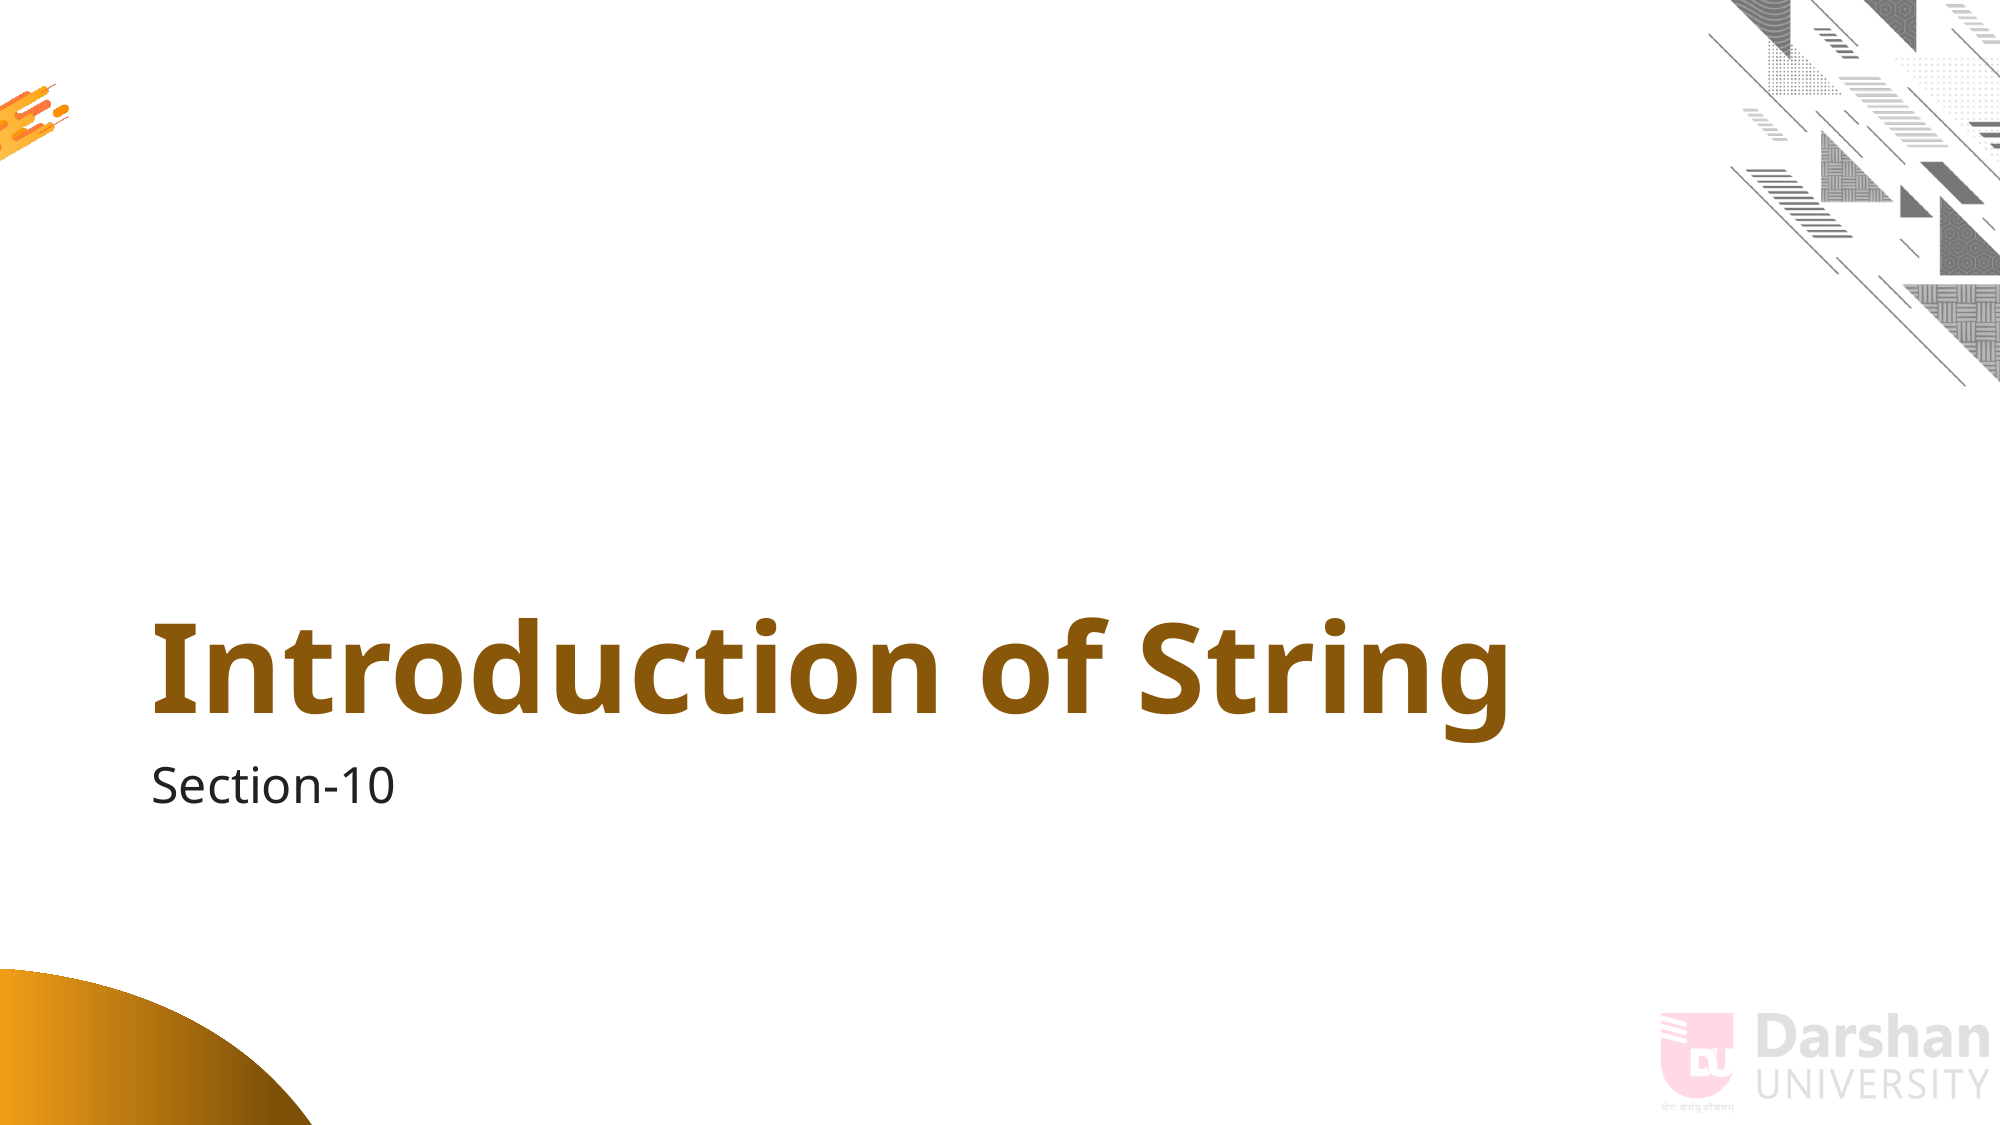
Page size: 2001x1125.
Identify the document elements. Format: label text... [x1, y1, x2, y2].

title Introduction of String [136, 280, 1862, 749]
picture [0, 65, 90, 193]
list Section-10 [136, 752, 1862, 999]
